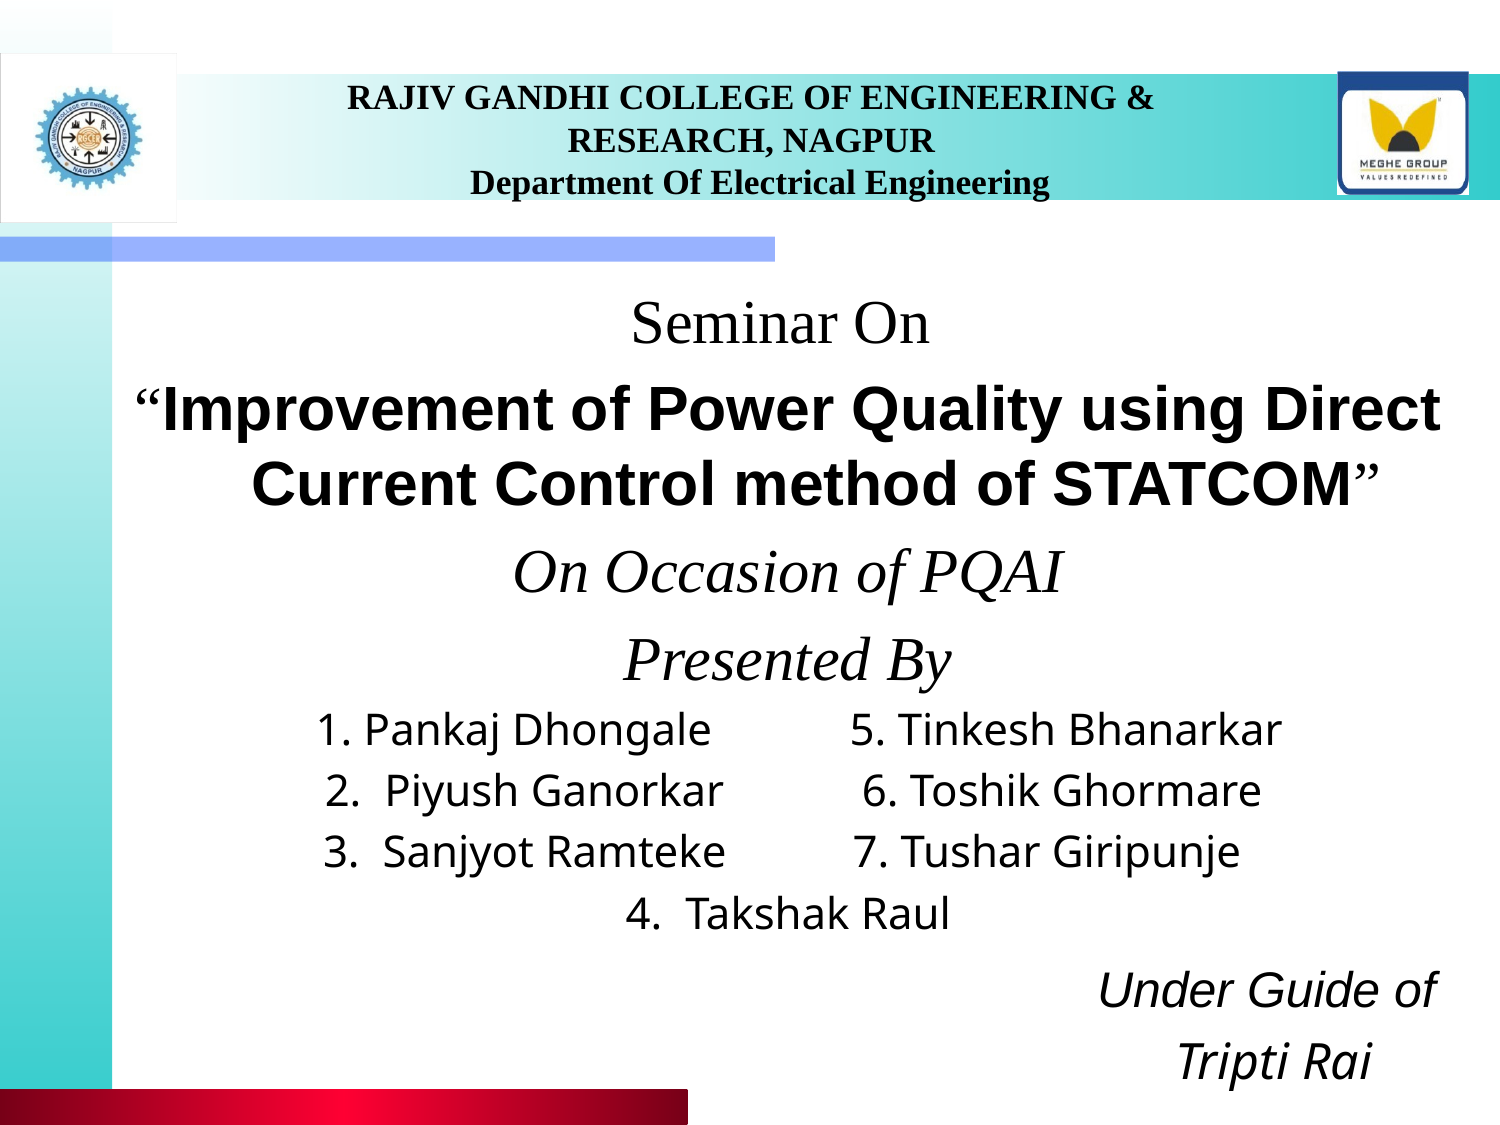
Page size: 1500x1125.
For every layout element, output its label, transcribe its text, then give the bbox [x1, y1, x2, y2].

picture [1336, 71, 1469, 195]
list Seminar On “Improvement of Power Quality using Direct Current Control method of STATCOM” On Occasion of PQAI Presented By 1. Pankaj Dhongale 5. Tinkesh Bhanarkar 2. Piyush Ganorkar 6. Toshik Ghormare 3. Sanjyot Ramteke 7. Tushar Giripunje 4. Takshak Raul Under Guide of Tripti Rai [76, 272, 1500, 1125]
picture [0, 53, 177, 223]
title RAJIV GANDHI COLLEGE OF ENGINEERING & RESEARCH, NAGPUR Department Of Electrical Engineering [156, 54, 1356, 243]
